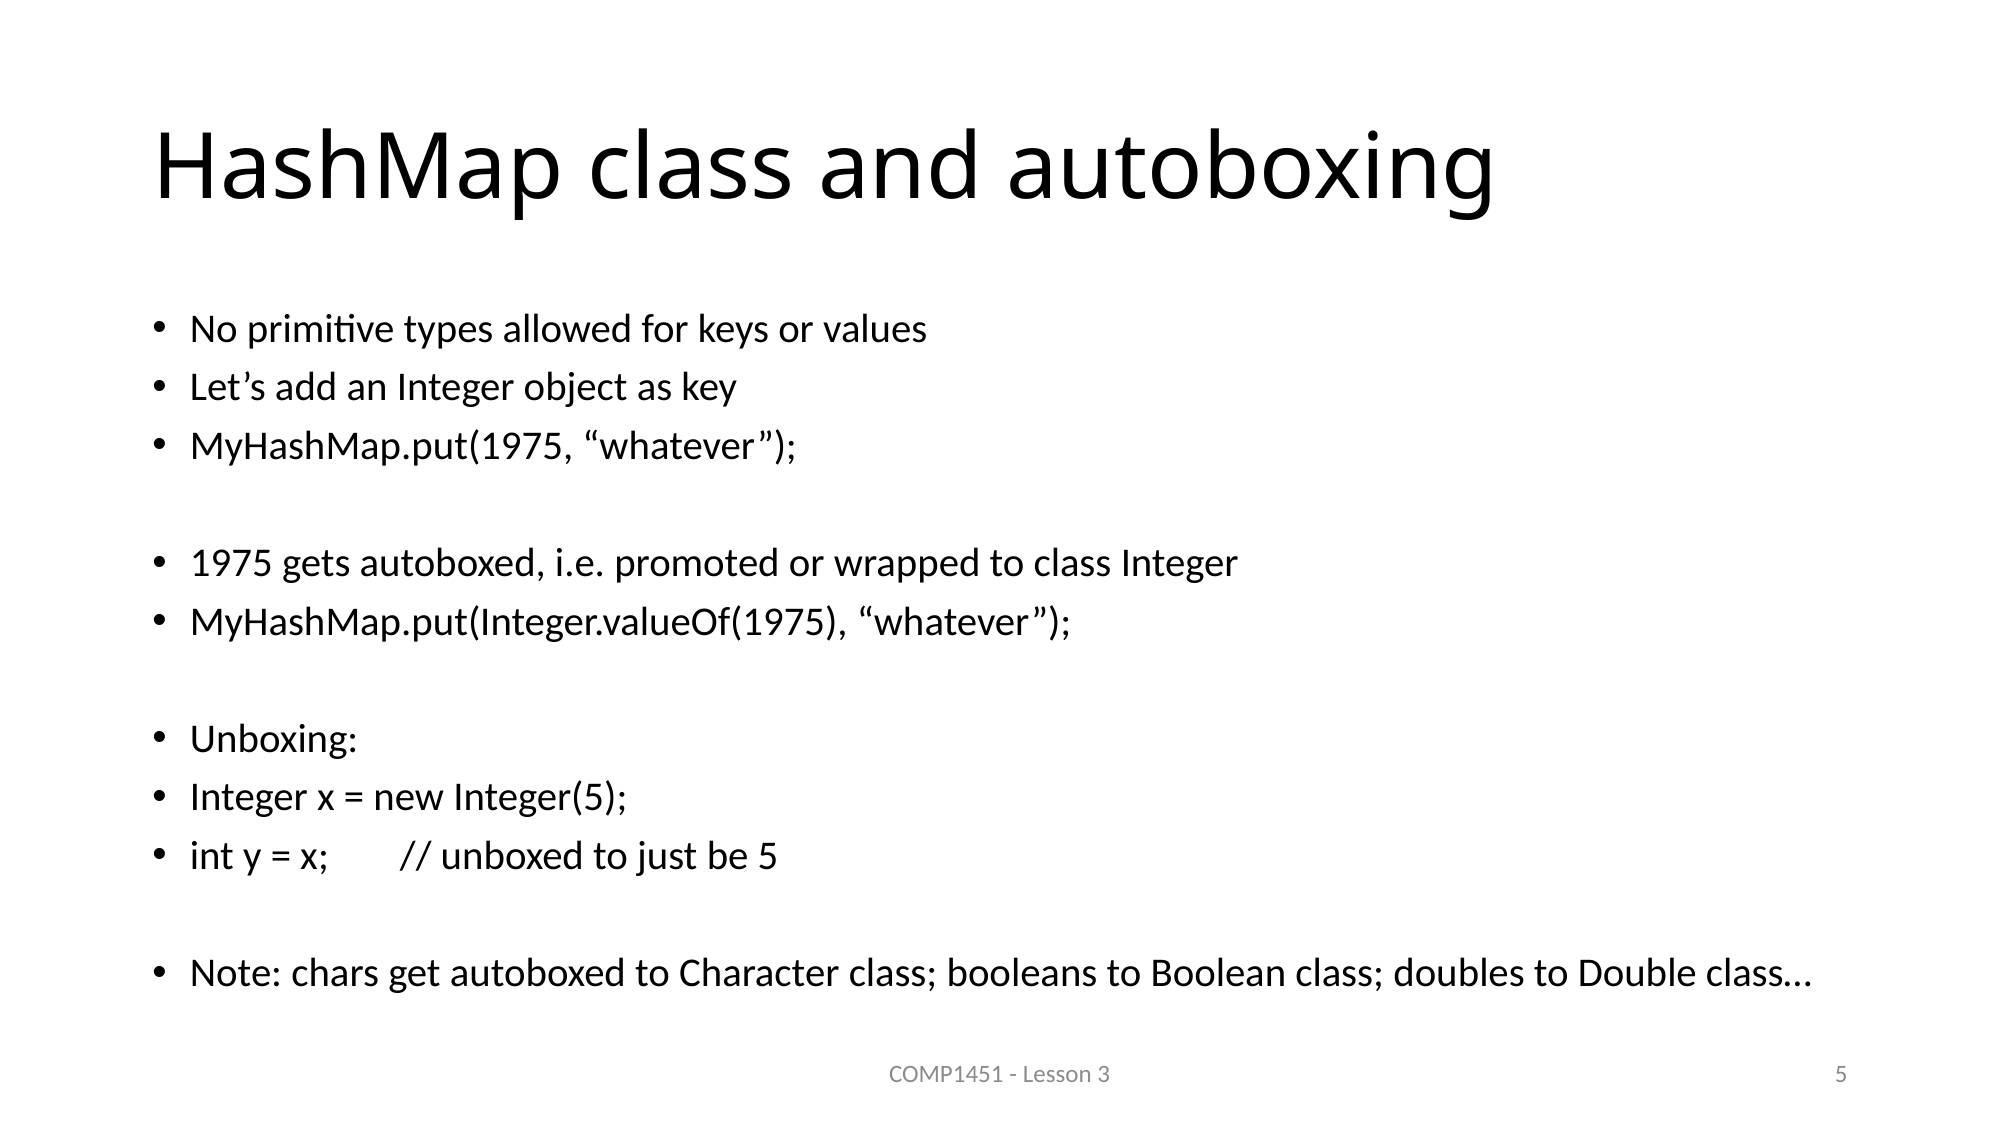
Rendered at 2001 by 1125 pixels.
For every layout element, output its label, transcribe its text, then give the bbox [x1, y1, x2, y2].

slide_number 5 [1412, 1042, 1863, 1103]
title HashMap class and autoboxing [137, 59, 1863, 278]
list No primitive types allowed for keys or values Let’s add an Integer object as key MyHashMap.put(1975, “whatever”); 1975 gets autoboxed, i.e. promoted or wrapped to class Integer MyHashMap.put(Integer.valueOf(1975), “whatever”); Unboxing: Integer x = new Integer(5); int y = x; // unboxed to just be 5 Note: chars get autoboxed to Character class; booleans to Boolean class; doubles to Double class… [137, 299, 1863, 1014]
footer COMP1451 - Lesson 3 [662, 1042, 1338, 1103]
